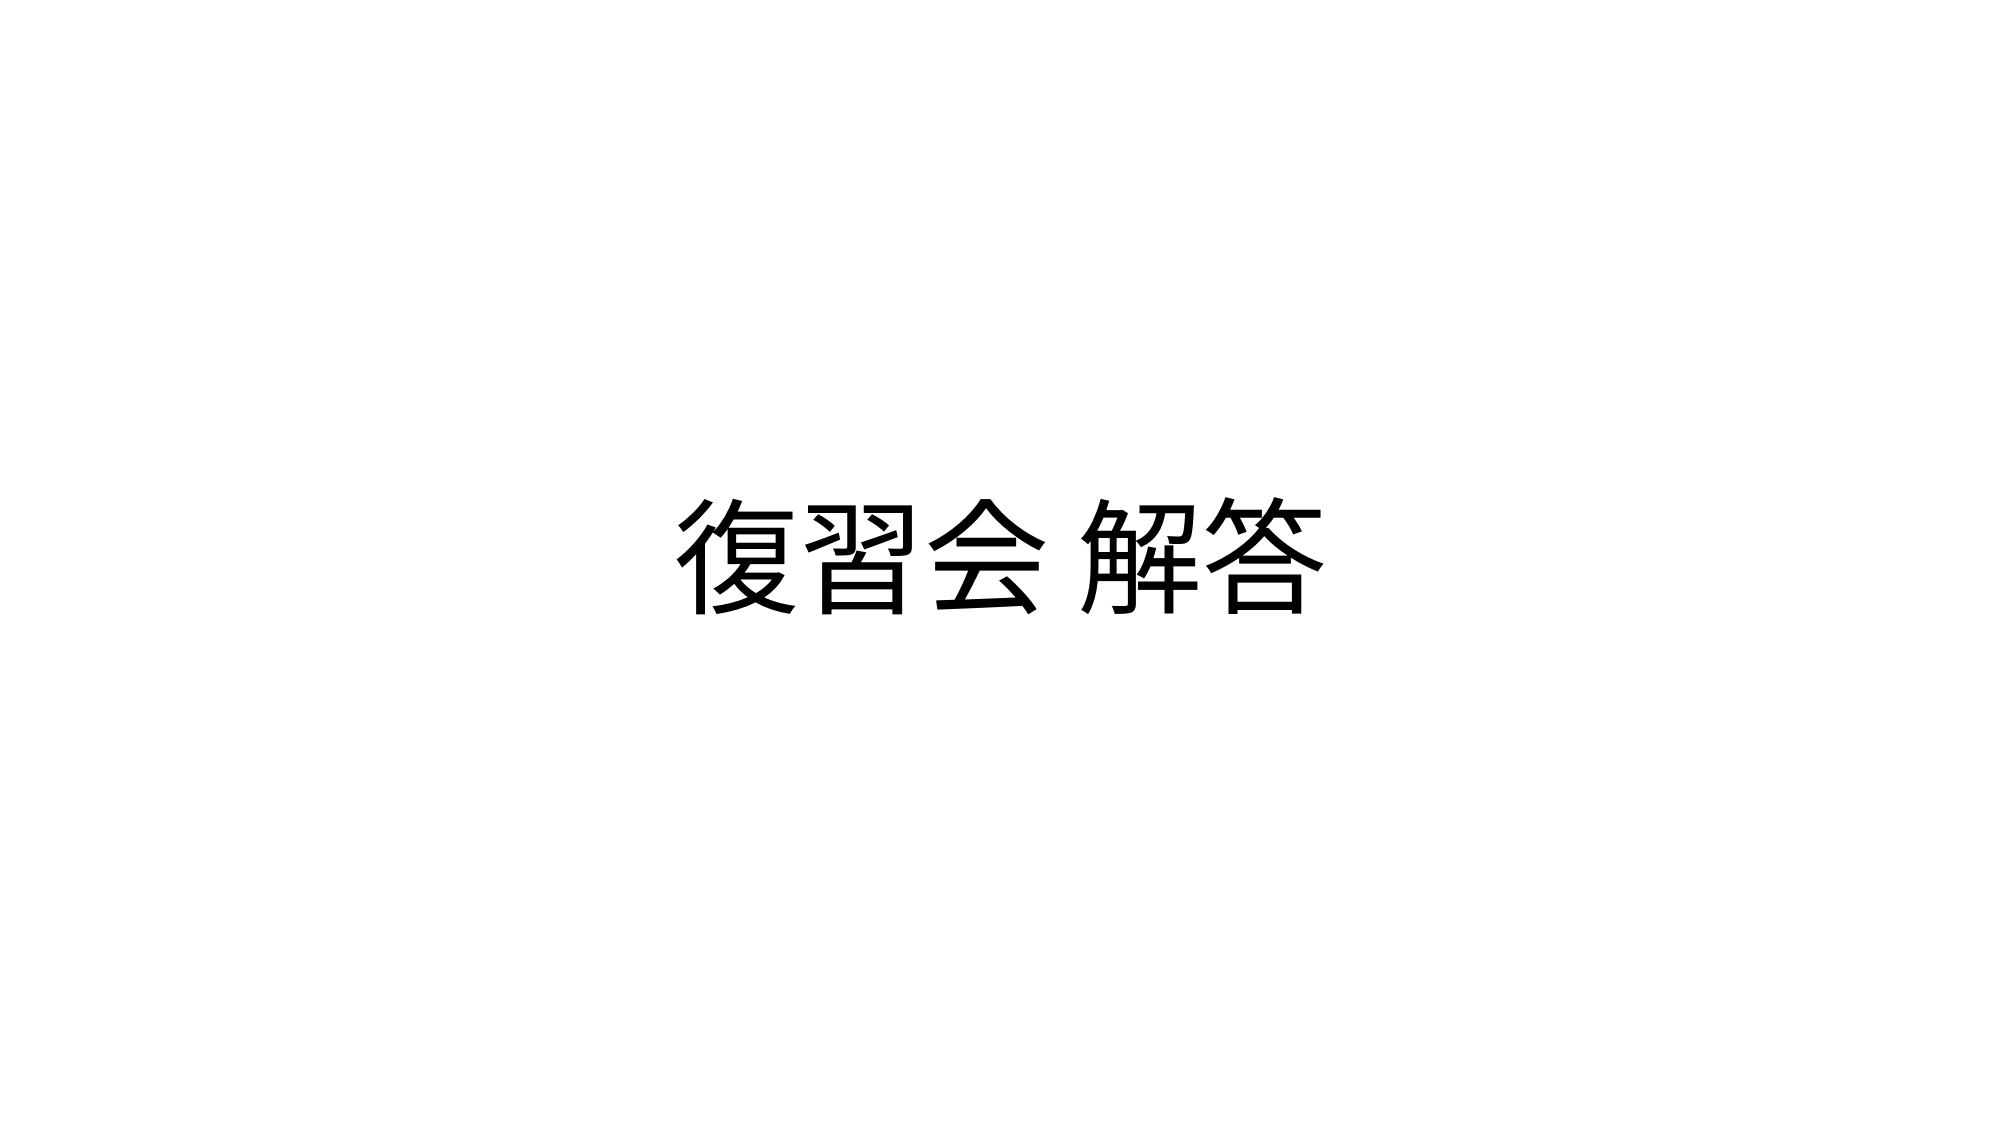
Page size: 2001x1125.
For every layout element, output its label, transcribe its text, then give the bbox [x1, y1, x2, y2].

title 復習会 解答 [654, 487, 1347, 640]
